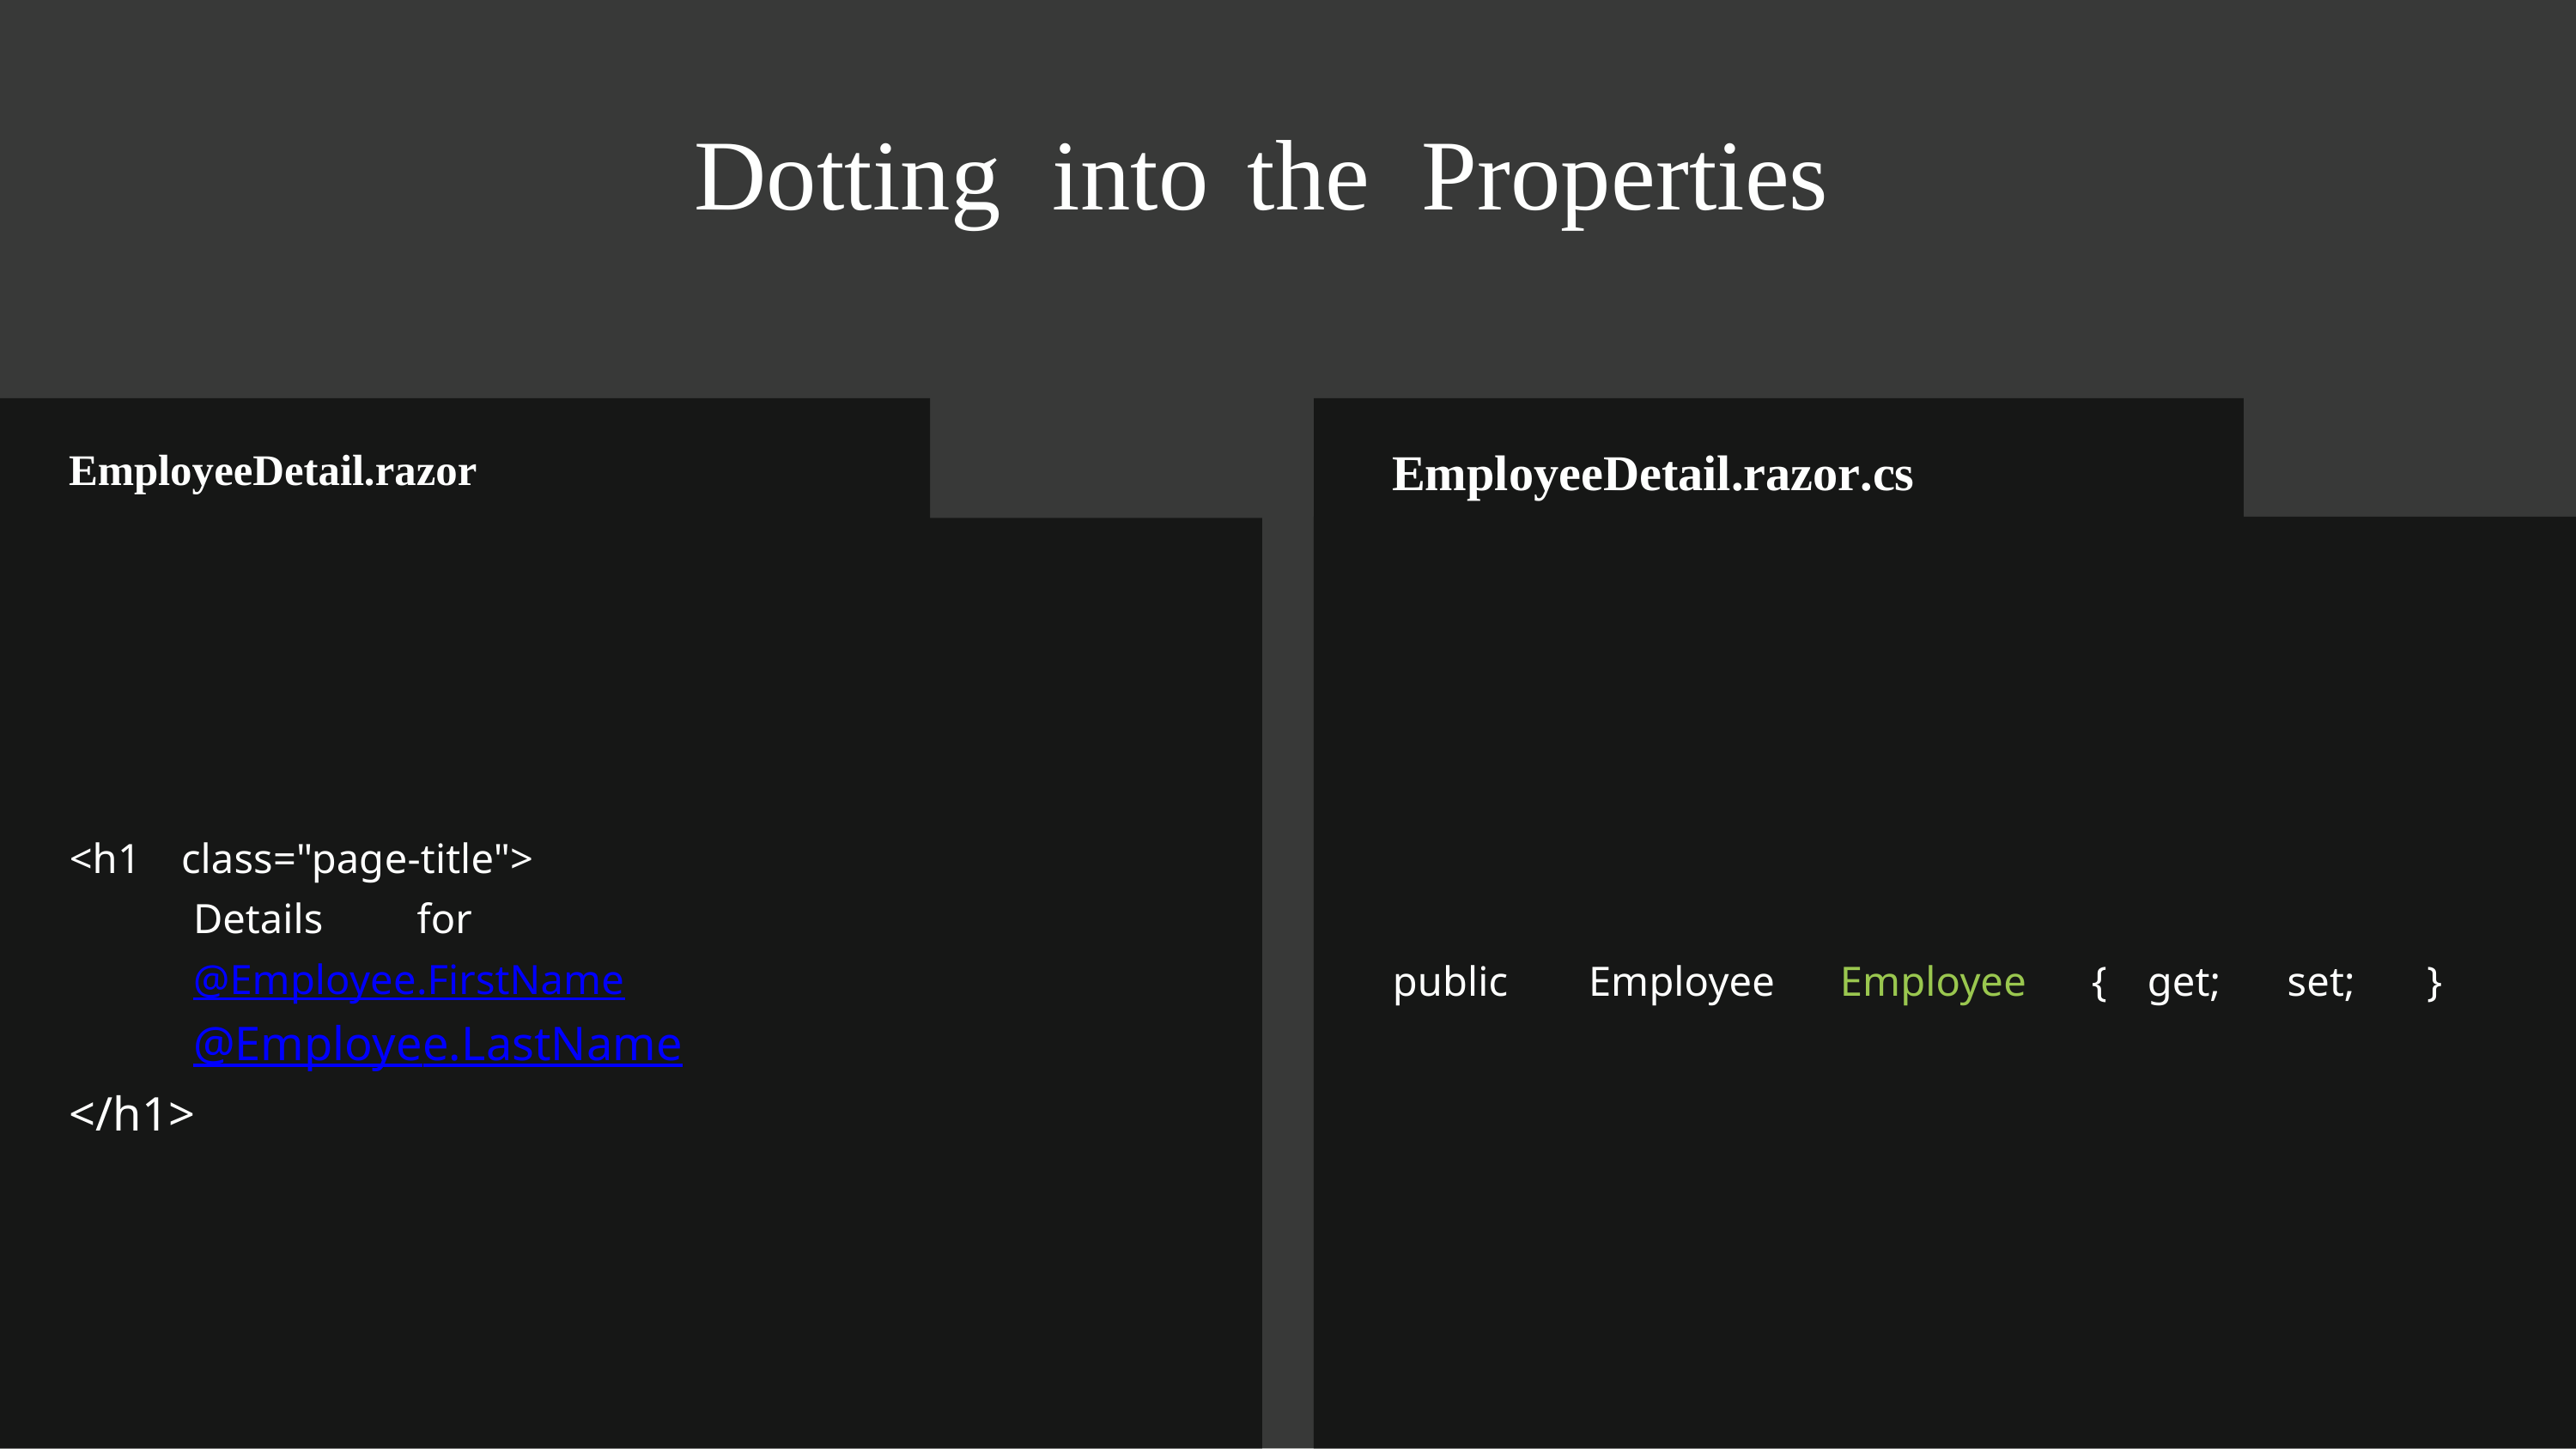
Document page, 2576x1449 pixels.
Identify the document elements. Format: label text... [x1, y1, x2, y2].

text_box <h1 [67, 837, 162, 888]
text_box set; [2285, 960, 2409, 1011]
text_box into [1050, 126, 1240, 231]
text_box { [2089, 960, 2129, 1011]
text_box @Employee.FirstName @Employee.LastName </h1> [67, 959, 733, 1133]
text_box Details [191, 898, 398, 949]
text_box Properties [1419, 126, 1900, 231]
text_box [0, 518, 1262, 1449]
text_box public [1390, 960, 1570, 1011]
text_box the [1245, 126, 1414, 231]
text_box [1313, 516, 2576, 1449]
text_box get; [2145, 960, 2269, 1011]
text_box for [415, 898, 510, 949]
text_box EmployeeDetail.razor.cs [1314, 397, 2244, 549]
text_box [0, 0, 2576, 1449]
text_box Employee [1586, 960, 1821, 1011]
text_box Dotting [692, 126, 1045, 231]
text_box [0, 397, 931, 549]
text_box EmployeeDetail.razor [66, 449, 582, 504]
text_box Employee [1838, 960, 2073, 1011]
text_box } [2425, 960, 2464, 1011]
text_box class="page-title"> [179, 837, 721, 888]
